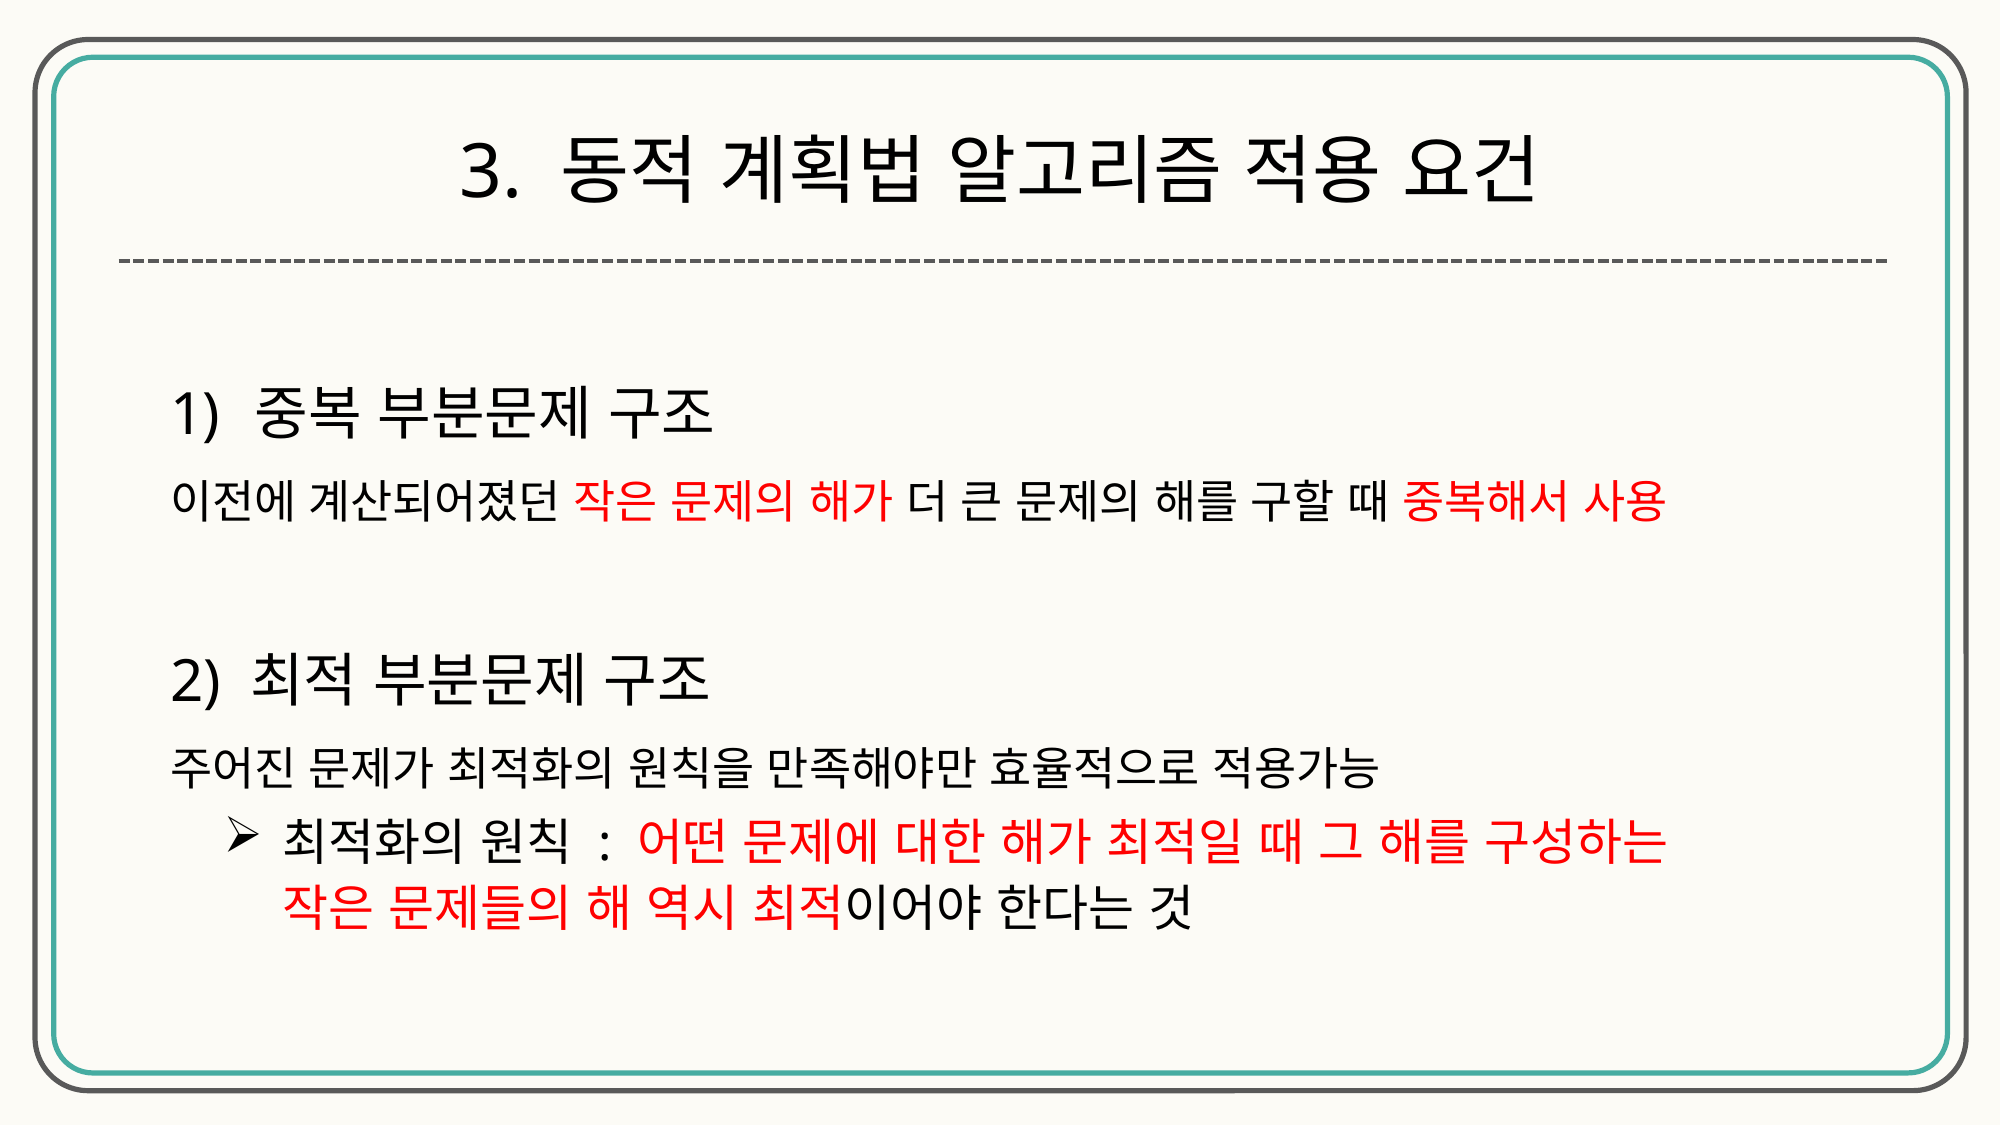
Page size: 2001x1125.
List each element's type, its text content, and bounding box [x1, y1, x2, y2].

text_box [33, 38, 1968, 1092]
list 중복 부분문제 구조 이전에 계산되어졌던 작은 문제의 해가 더 큰 문제의 해를 구할 때 중복해서 사용 [155, 361, 1856, 620]
text_box 3. 동적 계획법 알고리즘 적용 요건 [444, 114, 1557, 220]
text_box 2) 최적 부분문제 구조 주어진 문제가 최적화의 원칙을 만족해야만 효율적으로 적용가능 최적화의 원칙 : 어떤 문제에 대한 해가 최적일 때 그 해를 구성하는 작은 문제들의 해 역시 최적이어야 한다는 것 [155, 628, 1728, 988]
